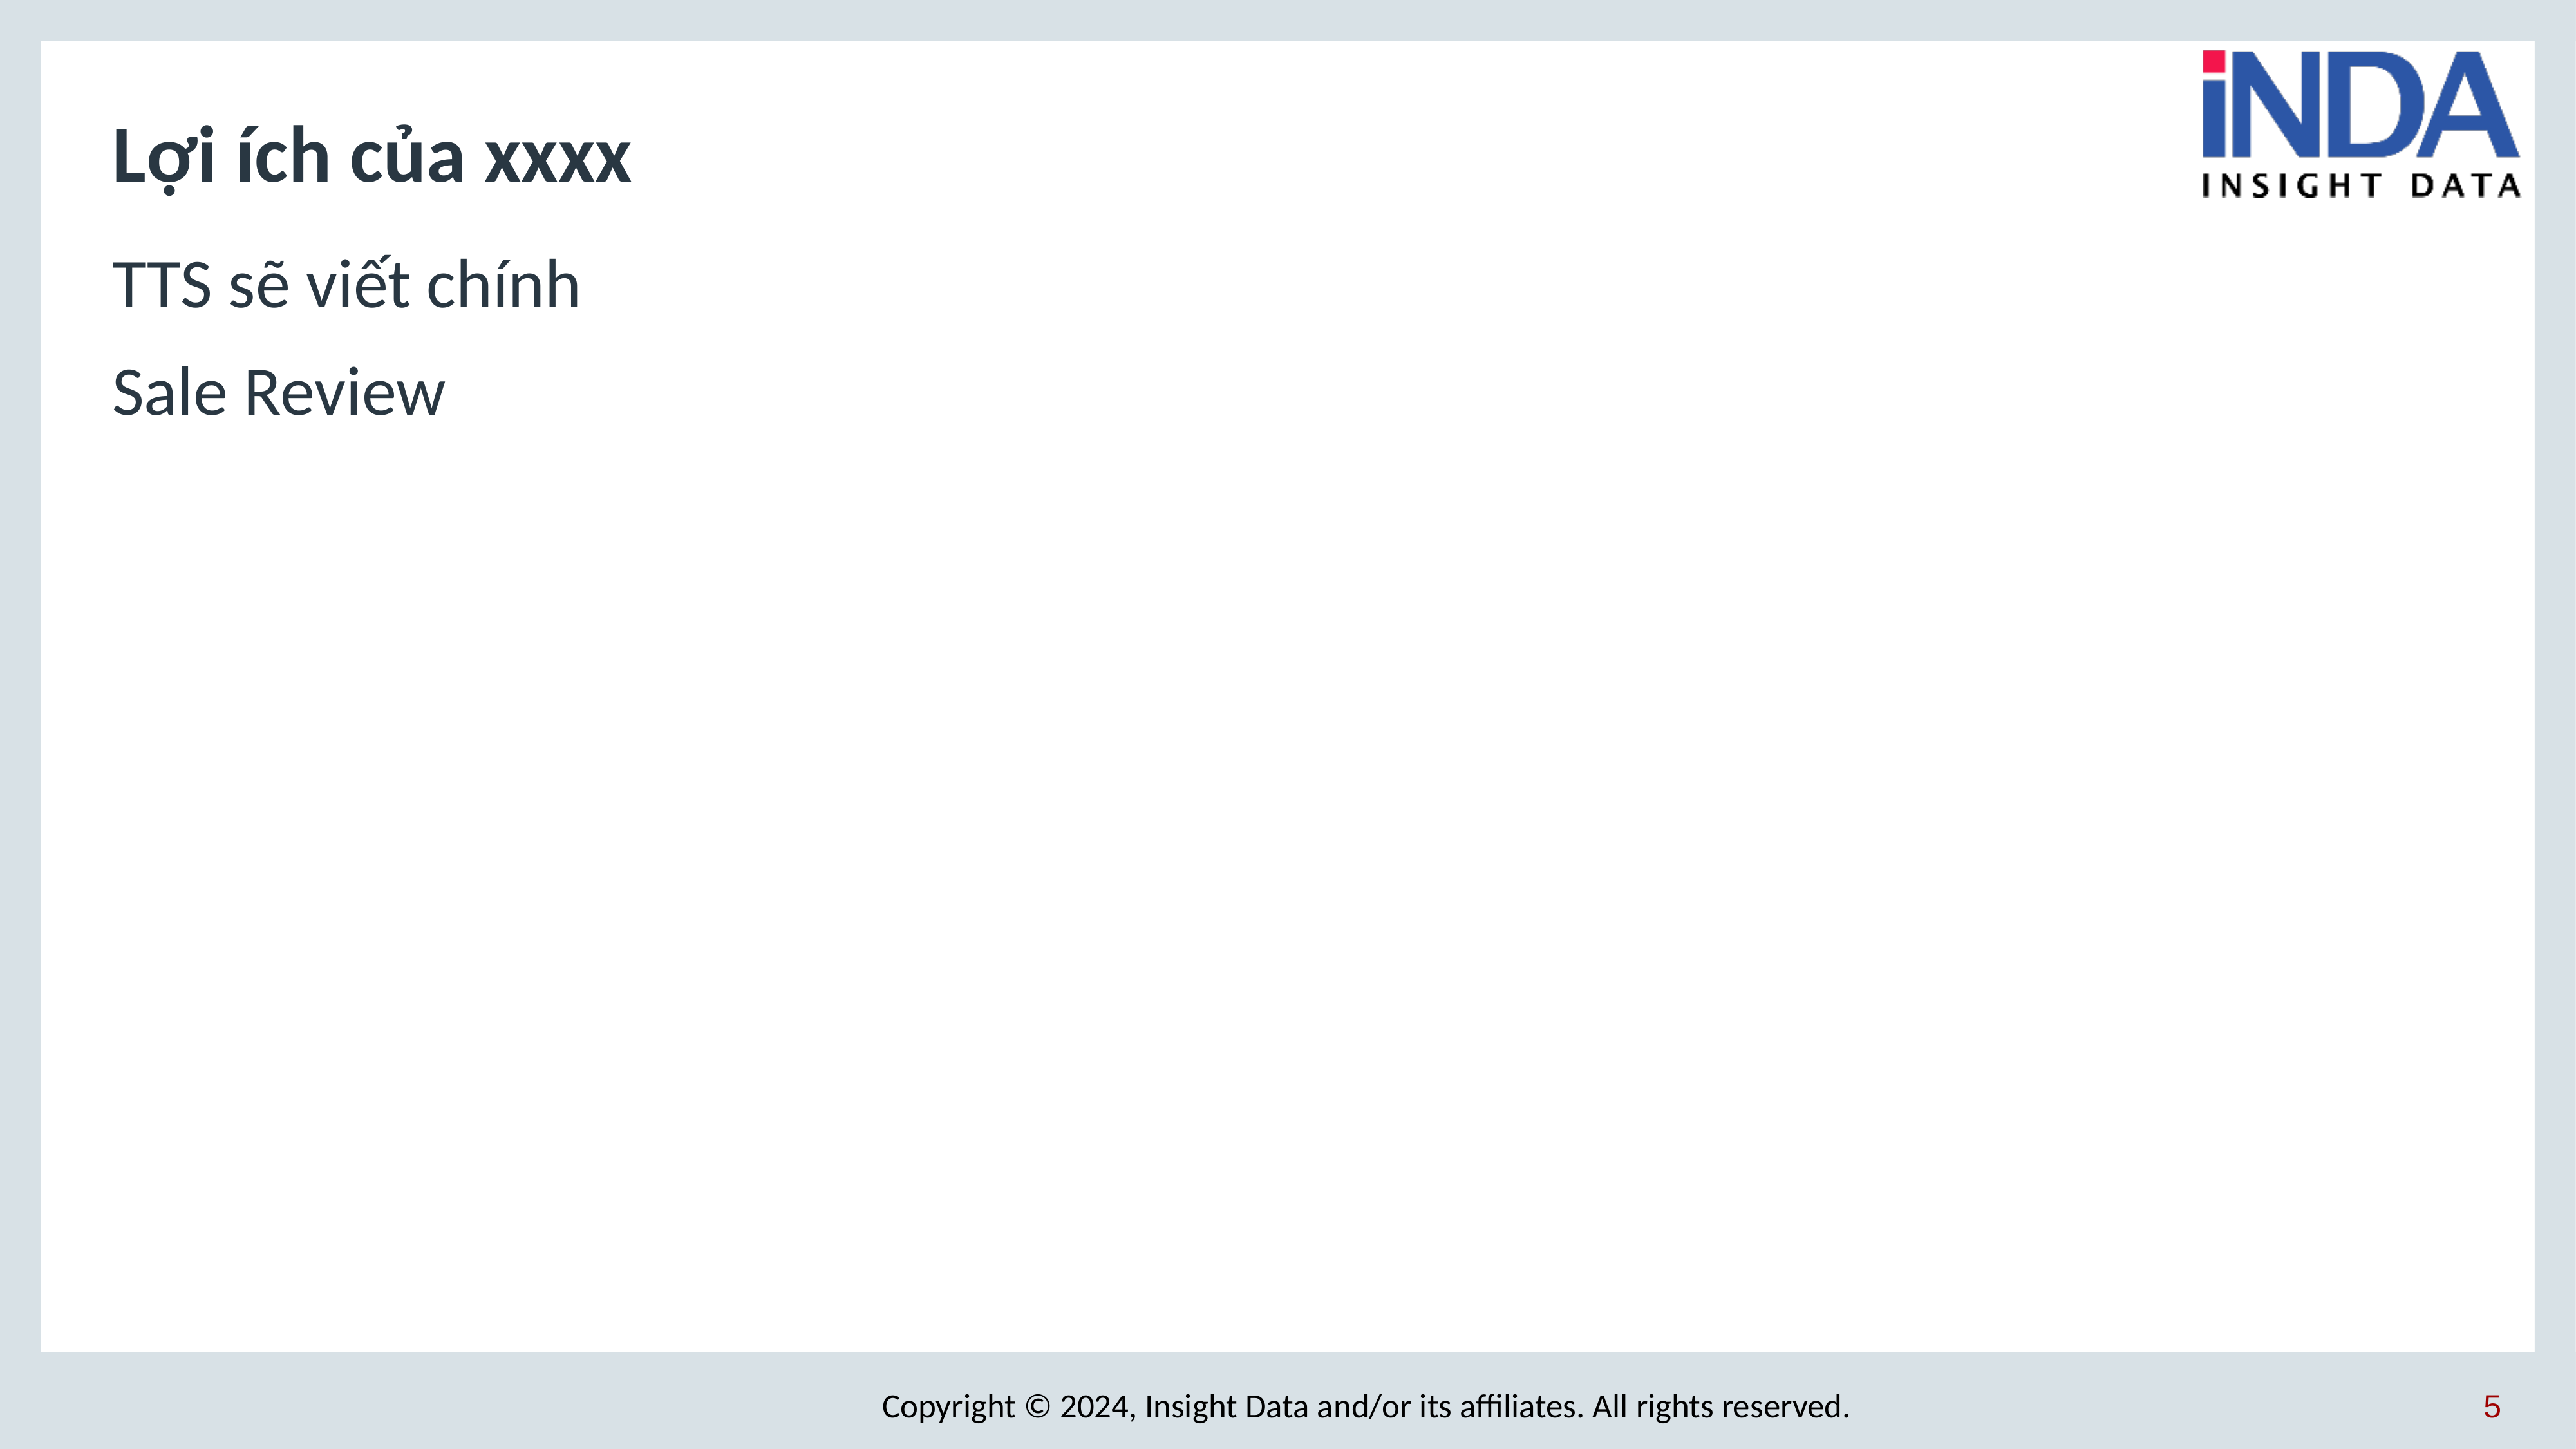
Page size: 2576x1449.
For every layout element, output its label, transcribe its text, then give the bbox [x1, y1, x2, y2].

picture [2202, 48, 2522, 198]
title Lợi ích của xxxx [112, 86, 2157, 198]
slide_number ‹#› [2430, 1385, 2502, 1424]
list TTS sẽ viết chính Sale Review [112, 247, 2464, 1256]
